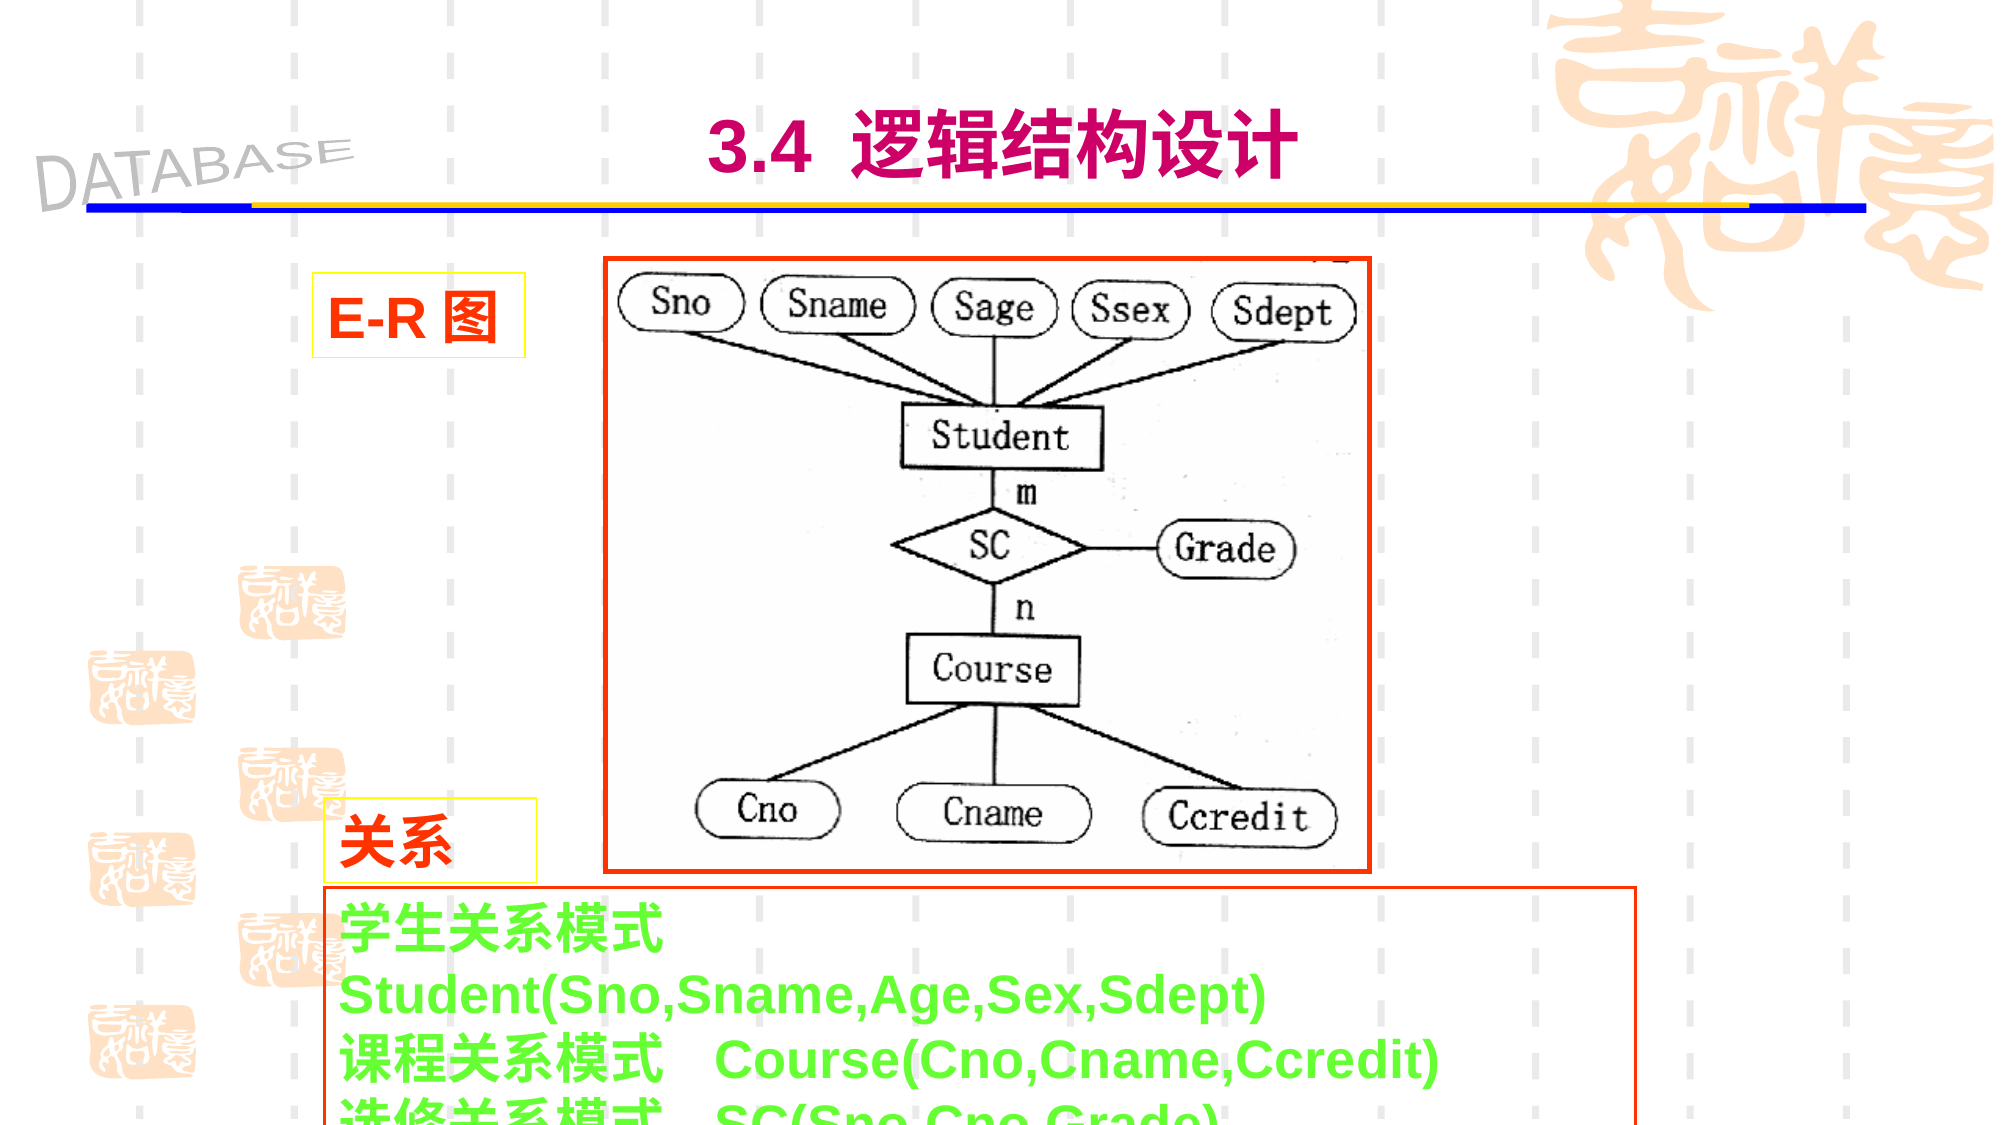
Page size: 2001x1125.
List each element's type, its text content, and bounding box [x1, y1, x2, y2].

picture [607, 261, 1368, 869]
text_box 学生关系模式 Student(Sno,Sname,Age,Sex,Sdept) 课程关系模式 Course(Cno,Cname,Ccredit) 选修关系模式 SC(Sno,Cno,Grade) [324, 887, 1636, 1125]
text_box 3.4 逻辑结构设计 [692, 90, 1355, 195]
text_box E-R图 [312, 272, 525, 358]
text_box [251, 202, 1750, 208]
text_box 关系 [324, 797, 537, 883]
